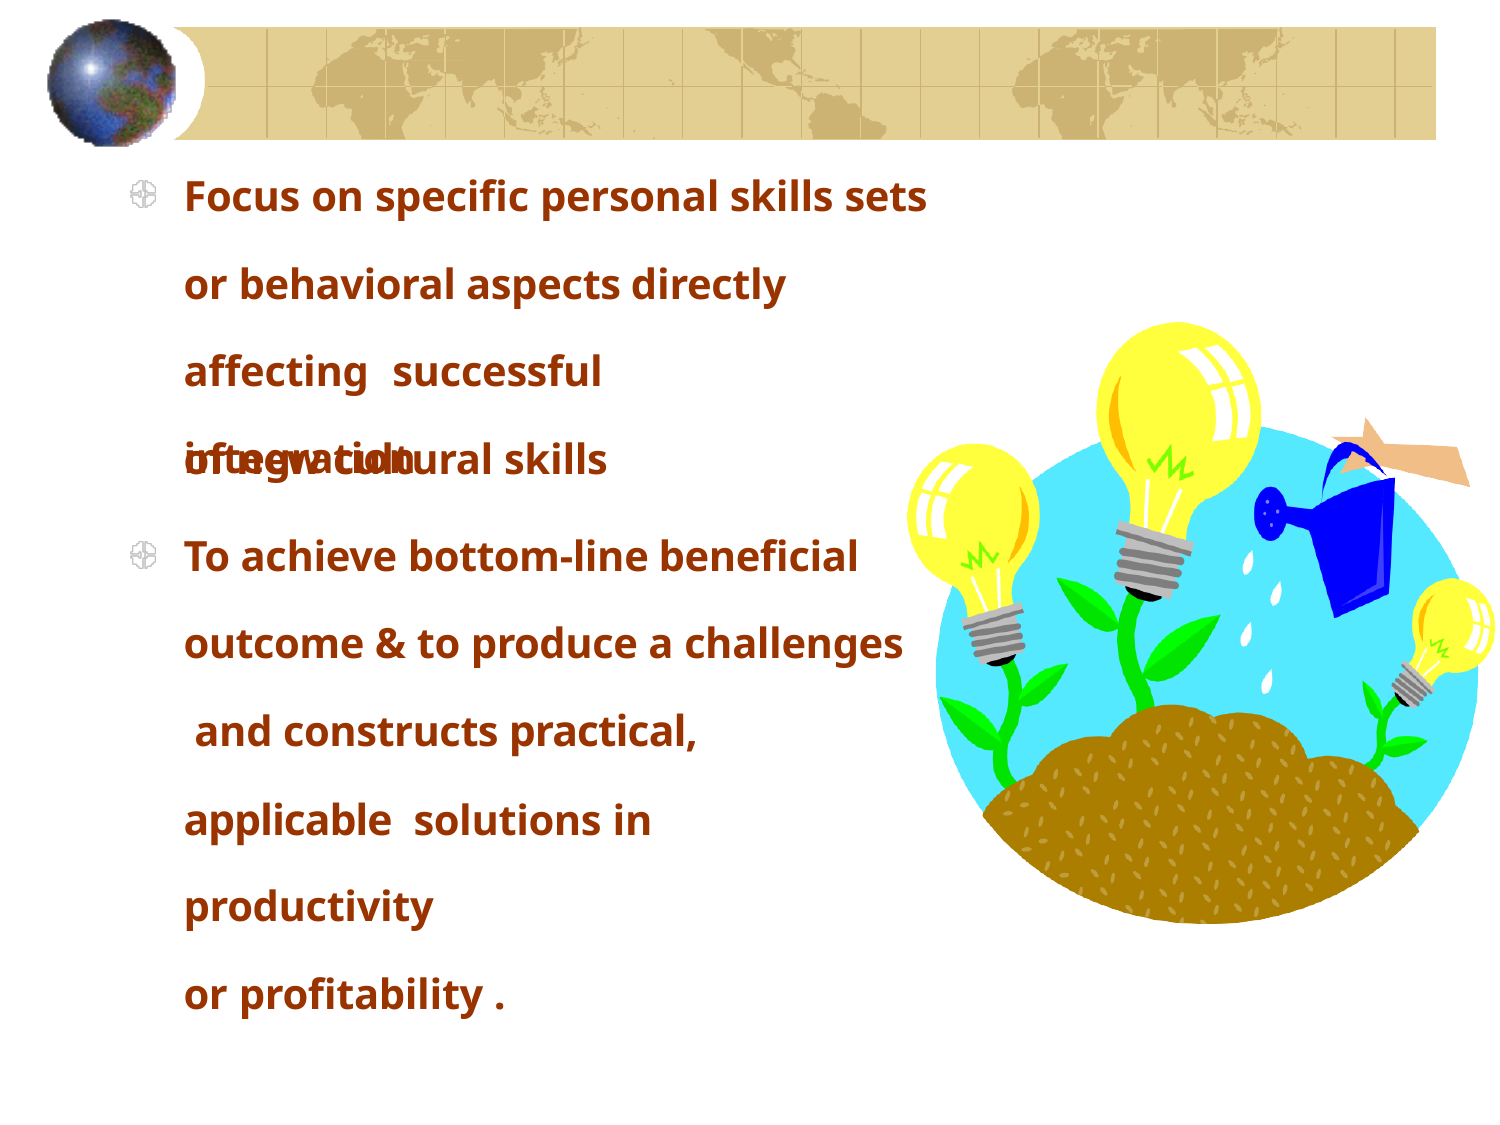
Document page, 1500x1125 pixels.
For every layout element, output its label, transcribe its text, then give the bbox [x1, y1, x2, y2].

picture [126, 179, 158, 211]
picture [906, 322, 1495, 924]
title Focus on specific personal skills sets or behavioral aspects directly affecting successful integration [181, 168, 934, 430]
text_box of new cultural skills To achieve bottom-line beneficial outcome & to produce a challenges and constructs practical, applicable solutions in productivity or profitability . [181, 430, 912, 1018]
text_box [42, 14, 1436, 152]
picture [126, 539, 158, 571]
